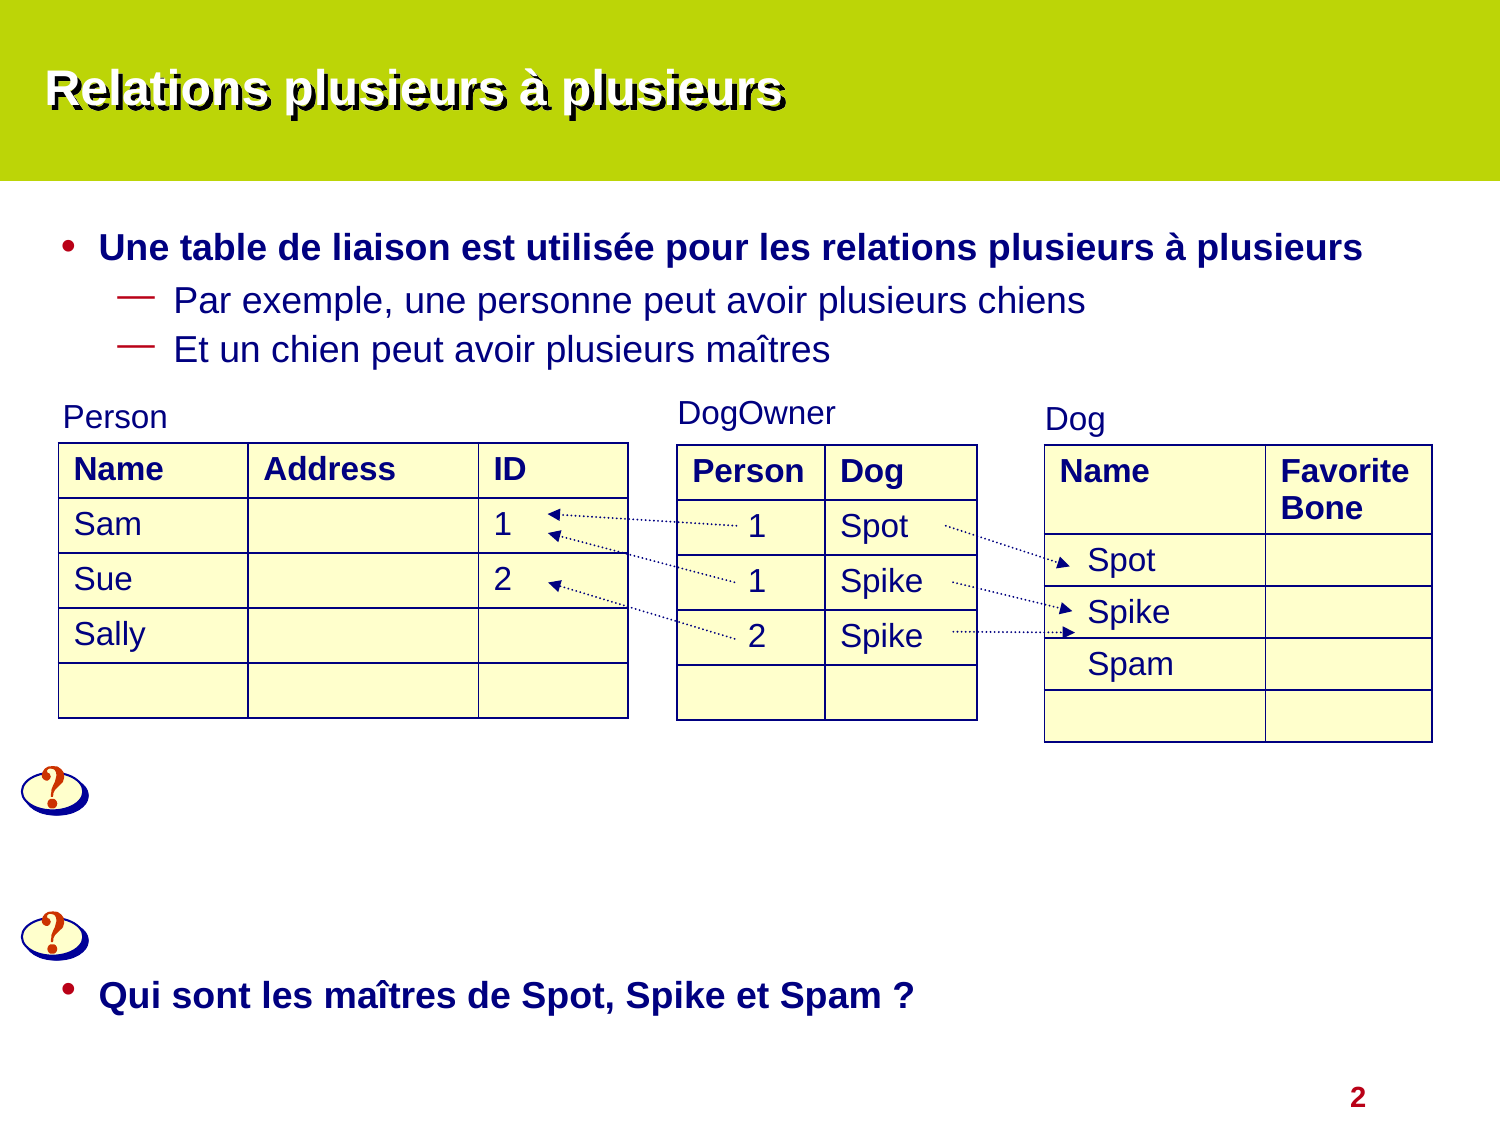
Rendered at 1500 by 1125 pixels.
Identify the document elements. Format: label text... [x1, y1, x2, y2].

table_cell Spot [1045, 535, 1265, 585]
table_cell [479, 664, 627, 717]
table_cell Spike [1045, 587, 1265, 637]
table_cell 1 [678, 501, 824, 554]
table_cell [1266, 587, 1431, 637]
table_cell Sue [59, 554, 247, 607]
table_cell [59, 664, 247, 717]
table_cell [1266, 535, 1431, 585]
text_box [548, 580, 562, 593]
table_header Favorite Bone [1266, 446, 1431, 533]
table_header Address [249, 444, 478, 497]
list Une table de liaison est utilisée pour les relations plusieurs à plusieurs Par exemple, une personne peut avoir plusieurs chiens Et un chien peut avoir plusieurs maîtres Qui sont les maîtres de Spot, Spike et Spam ? Quels sont les chiens de Sally, Sam et Sue ? [45, 215, 1466, 1045]
table_cell 1 [479, 499, 627, 552]
table_cell [249, 554, 478, 607]
table_cell Sally [59, 609, 247, 662]
text_box [1058, 602, 1073, 615]
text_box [21, 765, 84, 811]
table_header Name [59, 444, 247, 497]
text_box [1056, 556, 1070, 569]
table_cell Sam [59, 499, 247, 552]
table_cell [479, 609, 627, 662]
title Relations plusieurs à plusieurs [29, 26, 1308, 146]
table_cell [249, 664, 478, 717]
table_cell [249, 609, 478, 662]
table_cell [1266, 691, 1431, 741]
text_box [1062, 626, 1075, 639]
table_header ID [479, 444, 627, 497]
table_header Dog [826, 446, 976, 499]
table_cell 2 [479, 554, 627, 607]
text_box [547, 508, 561, 521]
text_box Dog [1030, 390, 1121, 445]
text_box Person [48, 387, 184, 443]
table_cell Spot [826, 501, 976, 554]
text_box DogOwner [662, 383, 852, 439]
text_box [21, 911, 84, 956]
table_cell [249, 499, 478, 552]
table_cell Spam [1045, 639, 1265, 689]
table_cell Spike [826, 556, 976, 609]
table_cell [1045, 691, 1265, 741]
table_header Name [1045, 446, 1265, 533]
table_cell 1 [678, 556, 824, 609]
table_cell [826, 666, 976, 719]
table_cell Spike [826, 611, 976, 664]
table_cell 2 [678, 611, 824, 664]
table_header Person [678, 446, 824, 499]
table_cell [678, 666, 824, 719]
text_box [547, 530, 562, 543]
table_cell [1266, 639, 1431, 689]
